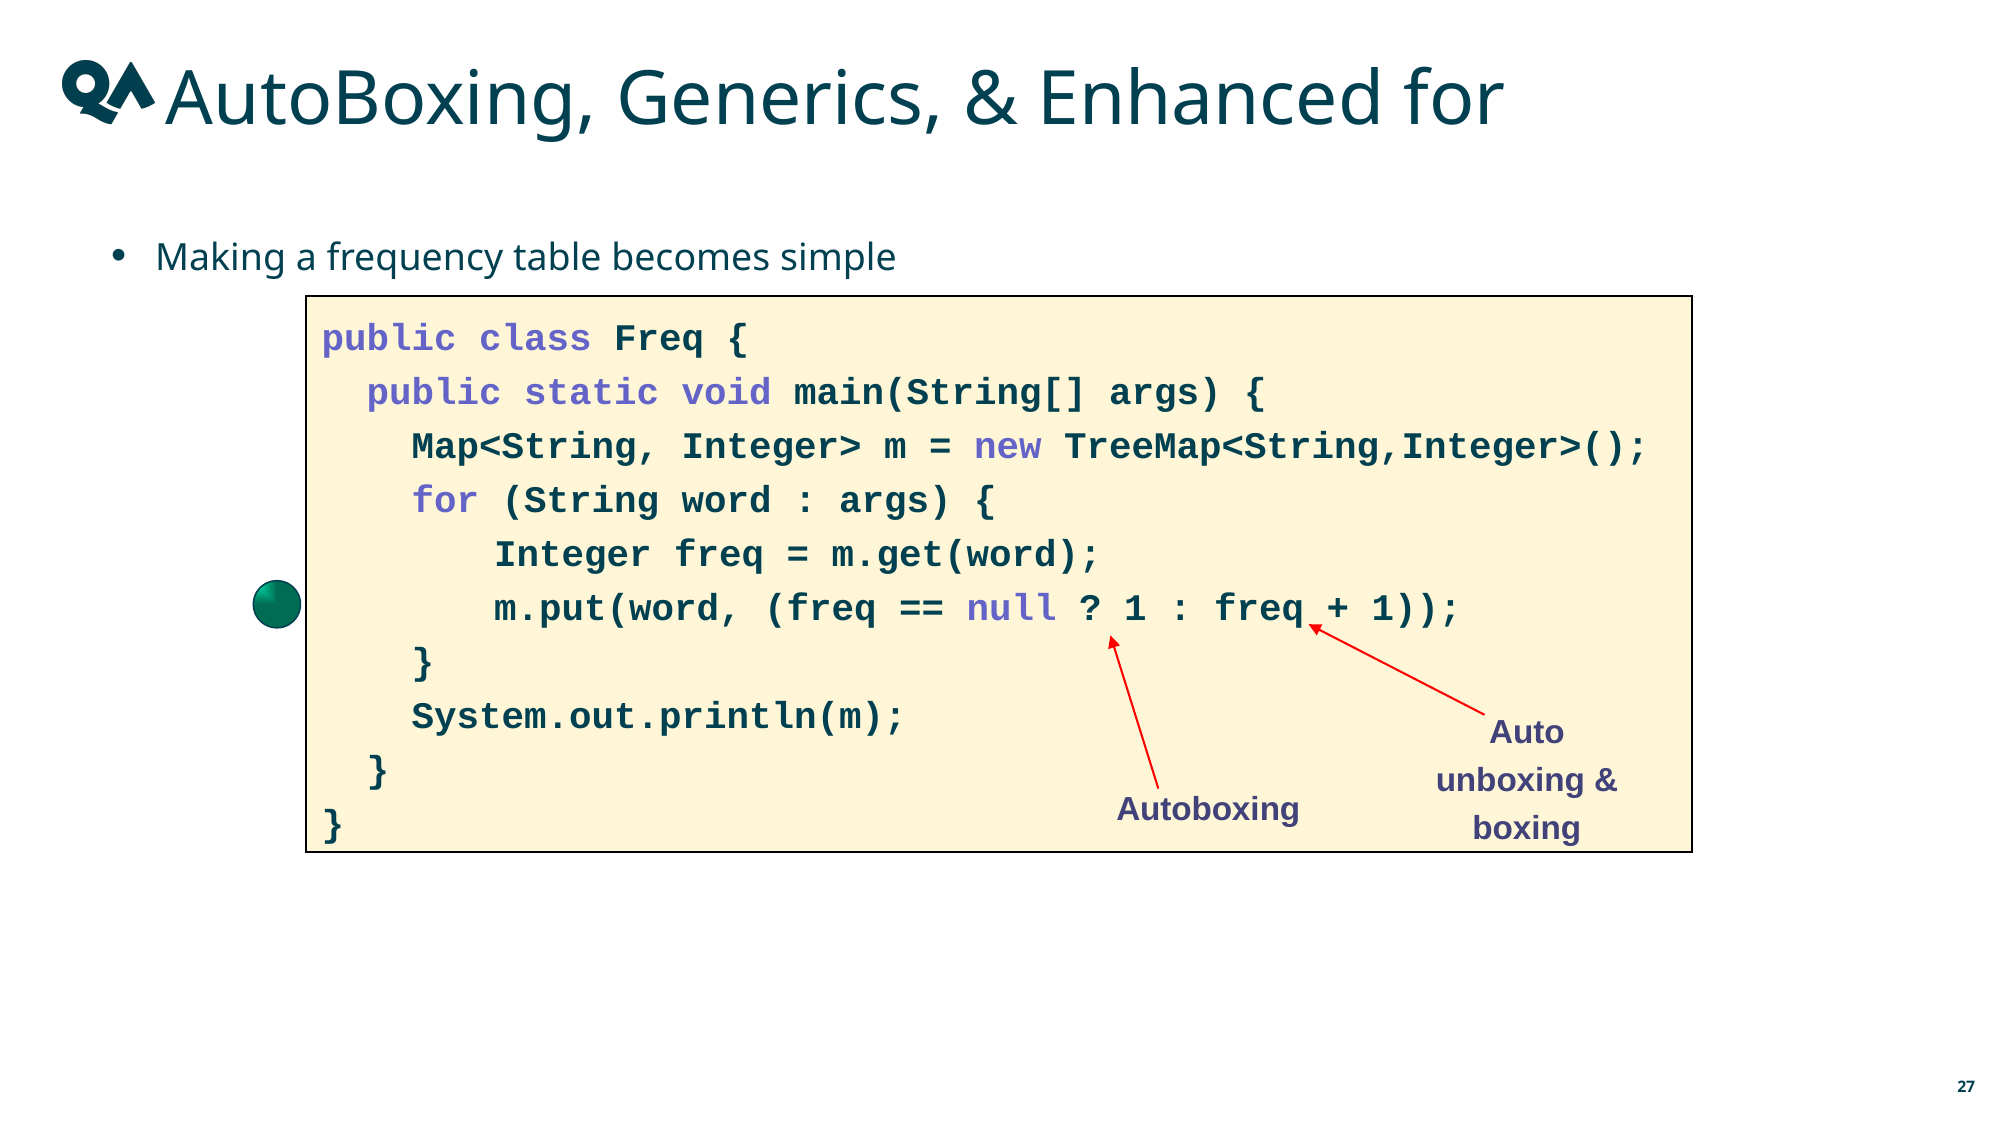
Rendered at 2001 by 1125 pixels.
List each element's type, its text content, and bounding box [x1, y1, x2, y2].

list Making a frequency table becomes simple [110, 231, 2000, 1045]
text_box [253, 295, 1693, 857]
picture [44, 45, 173, 136]
text_box 27 [1846, 1068, 1976, 1098]
title AutoBoxing, Generics, & Enhanced for [165, 51, 2000, 184]
